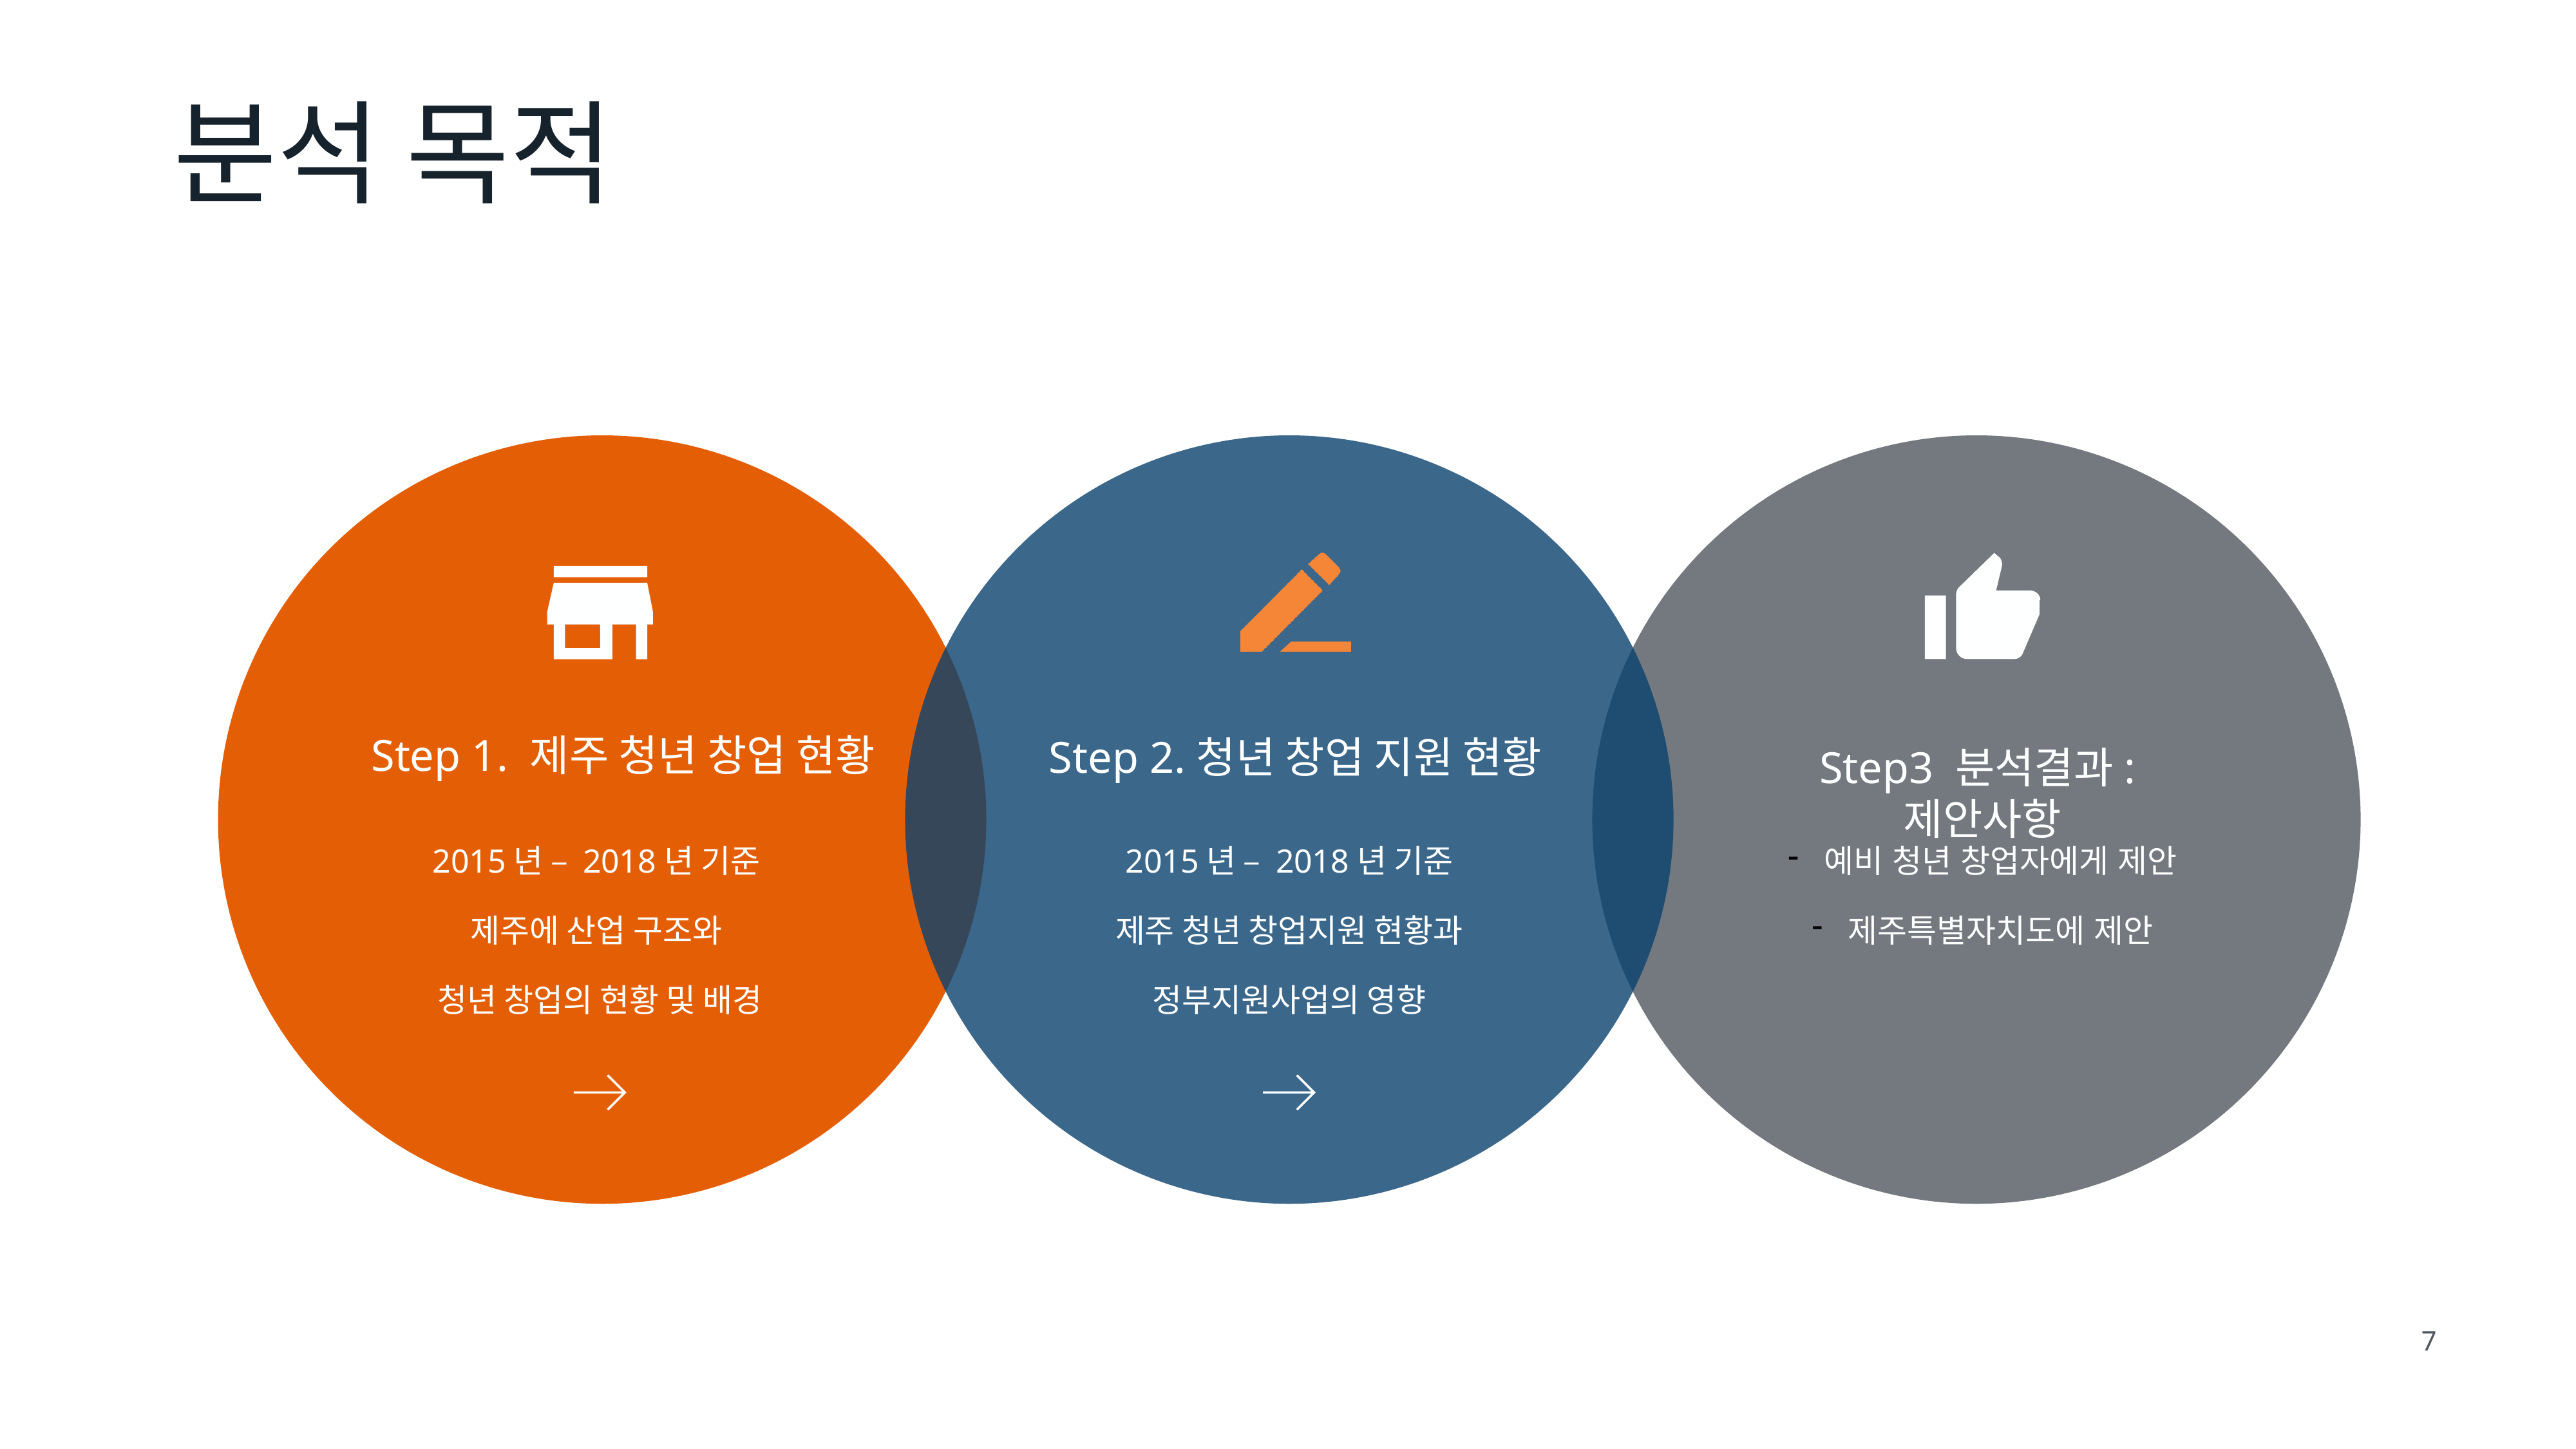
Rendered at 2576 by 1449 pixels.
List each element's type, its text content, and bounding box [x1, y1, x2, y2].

text_box 7 [2382, 1320, 2477, 1365]
text_box 예비 청년 창업자에게 제안 제주특별자치도에 제안 [1683, 805, 2282, 954]
text_box Step 2.청년 창업 지원 현황 [1016, 726, 1575, 804]
picture [1240, 553, 1351, 652]
text_box [1633, 435, 2361, 1204]
text_box 2015년 – 2018년 기준 제주 청년 창업지원 현황과 정부지원사업의 영향 [990, 805, 1589, 1023]
text_box [547, 582, 653, 659]
text_box Step3 분석결과:제안사항 [1739, 736, 2226, 794]
text_box [553, 565, 648, 578]
text_box 분석 목적 [169, 77, 1474, 245]
text_box [218, 435, 945, 1060]
text_box [1924, 595, 1946, 659]
text_box [357, 1116, 847, 1204]
text_box [1263, 1074, 1316, 1111]
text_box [301, 724, 900, 1111]
text_box [905, 435, 1674, 1204]
text_box [1956, 553, 2041, 659]
